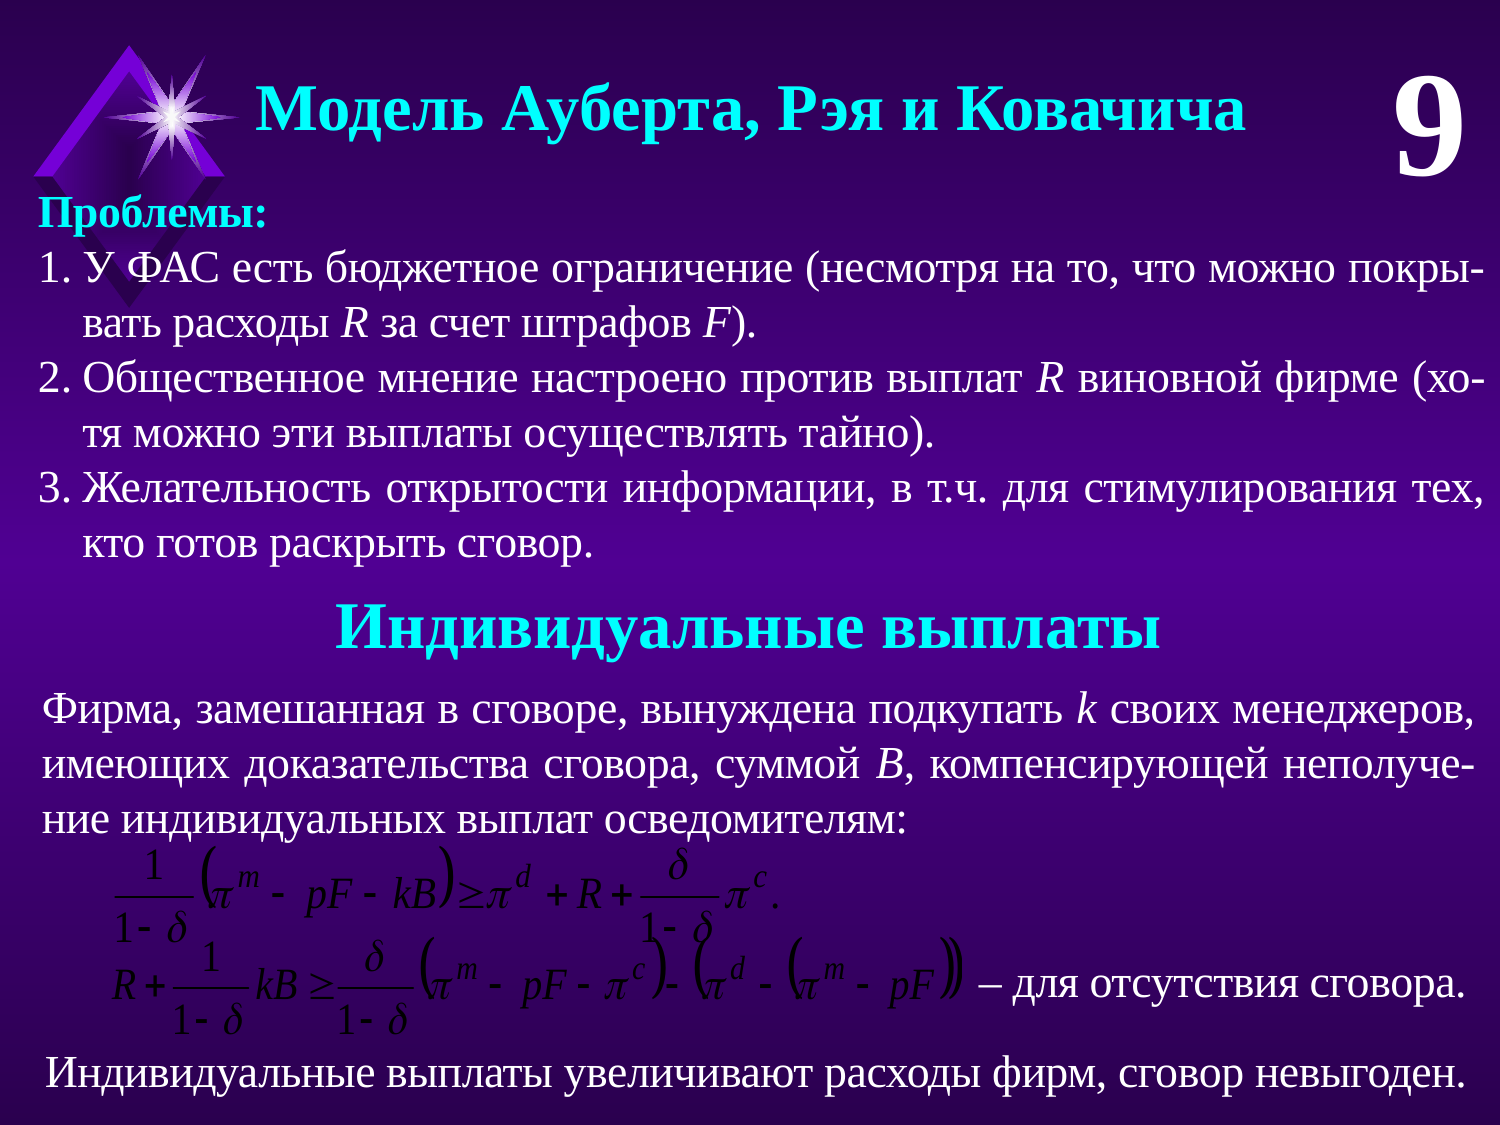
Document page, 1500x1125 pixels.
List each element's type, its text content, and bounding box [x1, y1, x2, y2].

text_box 9 [1293, 17, 1482, 213]
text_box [104, 928, 962, 1045]
text_box Индивидуальные выплаты [27, 574, 1471, 669]
text_box Модель Ауберта, Рэя и Ковачича [29, 56, 1293, 152]
text_box Индивидуальные выплаты увеличивают расходы фирм, сговор невыгоден. [30, 1034, 1493, 1104]
text_box Фирма, замешанная в сговоре, вынуждена подкупать k своих менеджеров, имеющих доказательства сговора, суммой B, компенсирующей неполуче-ние индивидуальных выплат осведомителям: [27, 670, 1490, 850]
text_box – для отсутствия сговора. [965, 944, 1498, 1015]
text_box Проблемы: У ФАС есть бюджетное ограничение (несмотря на то, что можно покры-вать расходы R за счет штрафов F). Общественное мнение настроено против выплат R виновной фирме (хо-тя можно эти выплаты осуществлять тайно). Желательность открытости информации, в т.ч. для стимулирования тех, кто готов раскрыть сговор. [23, 174, 1500, 574]
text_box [107, 836, 784, 926]
